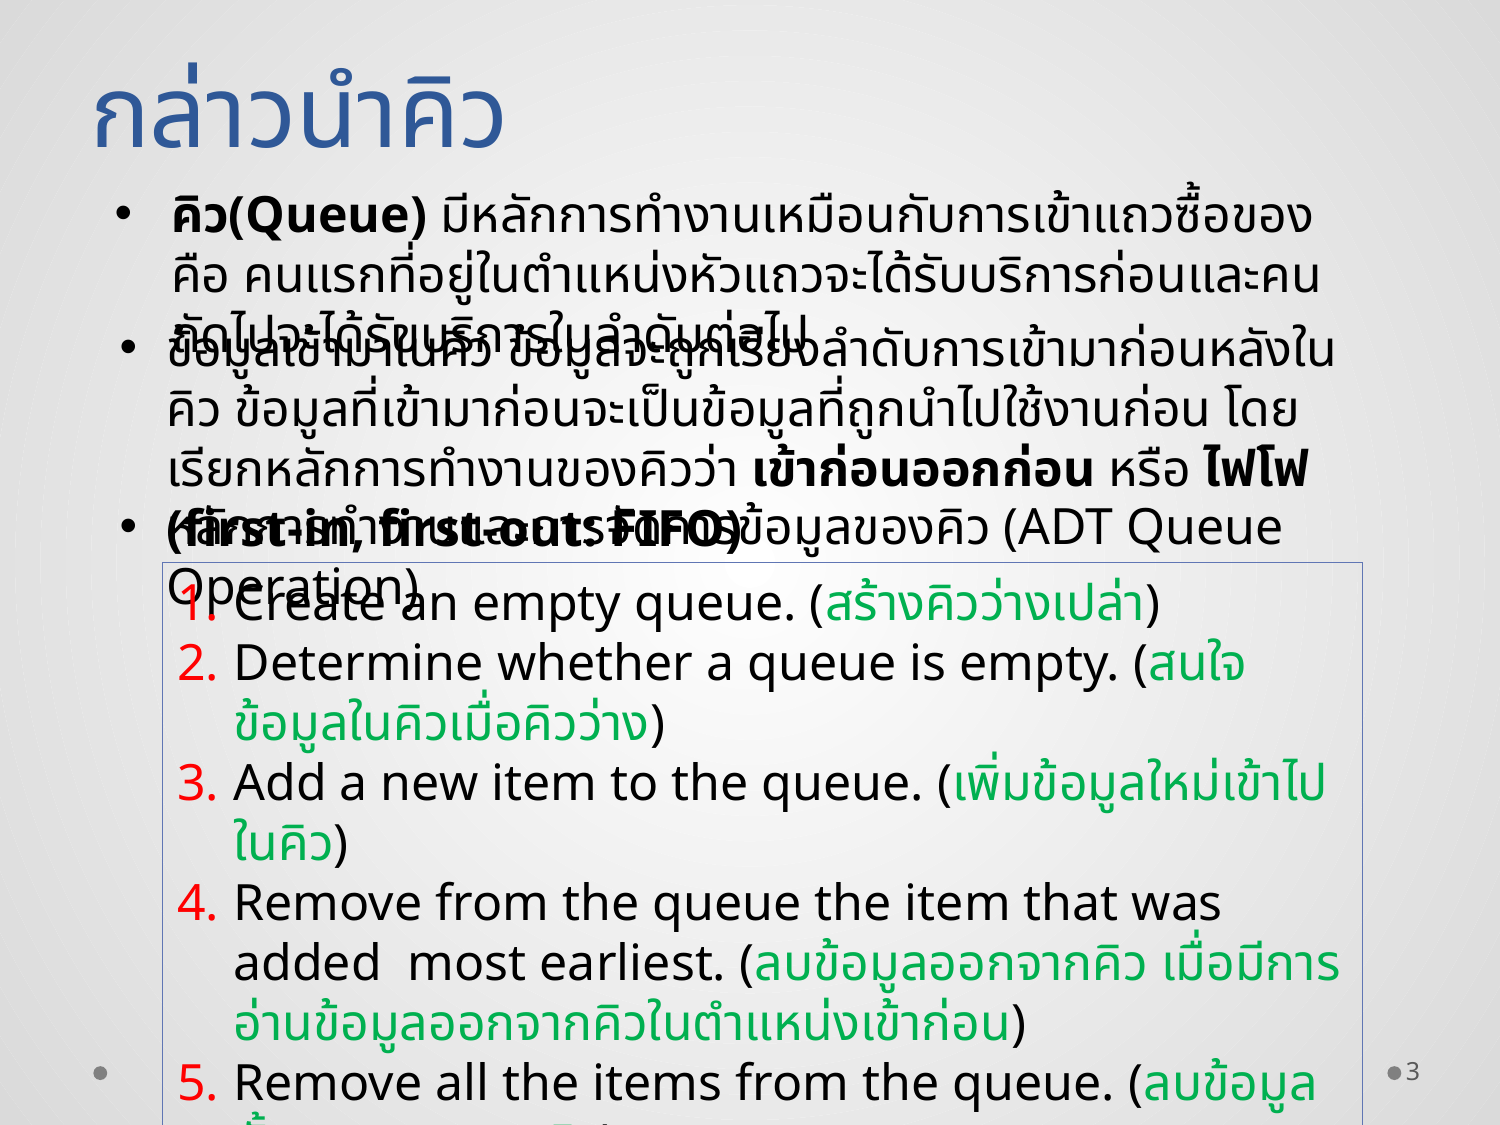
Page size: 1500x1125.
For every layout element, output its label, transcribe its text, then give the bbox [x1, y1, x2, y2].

text_box หลักการทำงานและการจัดการข้อมูลของคิว (ADT Queue Operation) [104, 487, 1388, 623]
slide_number 3 [1401, 1042, 1494, 1103]
text_box คิว(Queue) มีหลักการทำงานเหมือนกับการเข้าแถวซื้อของ คือ คนแรกที่อยู่ในตำแหน่งหัวแถวจะได้รับบริการก่อนและคนถัดไปจะได้รับบริการในลำดับต่อไป [99, 174, 1388, 370]
text_box ข้อมูลเข้ามาในคิว ข้อมูลจะถูกเรียงลำดับการเข้ามาก่อนหลังในคิว ข้อมูลที่เข้ามาก่อนจะเป็นข้อมูลที่ถูกนำไปใช้งานก่อน โดยเรียกหลักการทำงานของคิวว่า เข้าก่อนออกก่อน หรือ ไฟโฟ (first-in, first-out: FIFO) [104, 308, 1388, 487]
text_box Create an empty queue. (สร้างคิวว่างเปล่า) Determine whether a queue is empty. (สนใจข้อมูลในคิวเมื่อคิวว่าง) Add a new item to the queue. (เพิ่มข้อมูลใหม่เข้าไปในคิว) Remove from the queue the item that was added most earliest. (ลบข้อมูลออกจากคิว เมื่อมีการอ่านข้อมูลออกจากคิวในตำแหน่งเข้าก่อน) Remove all the items from the queue. (ลบข้อมูลทั้งหมดออกจากคิว) Retrieve from the queue the item that was added most recently. (อ่านข้อมูลจากคิวที่เพิ่มเข้าไปก่อน) [162, 562, 1363, 1125]
title กล่าวนำคิว [75, 24, 1425, 175]
